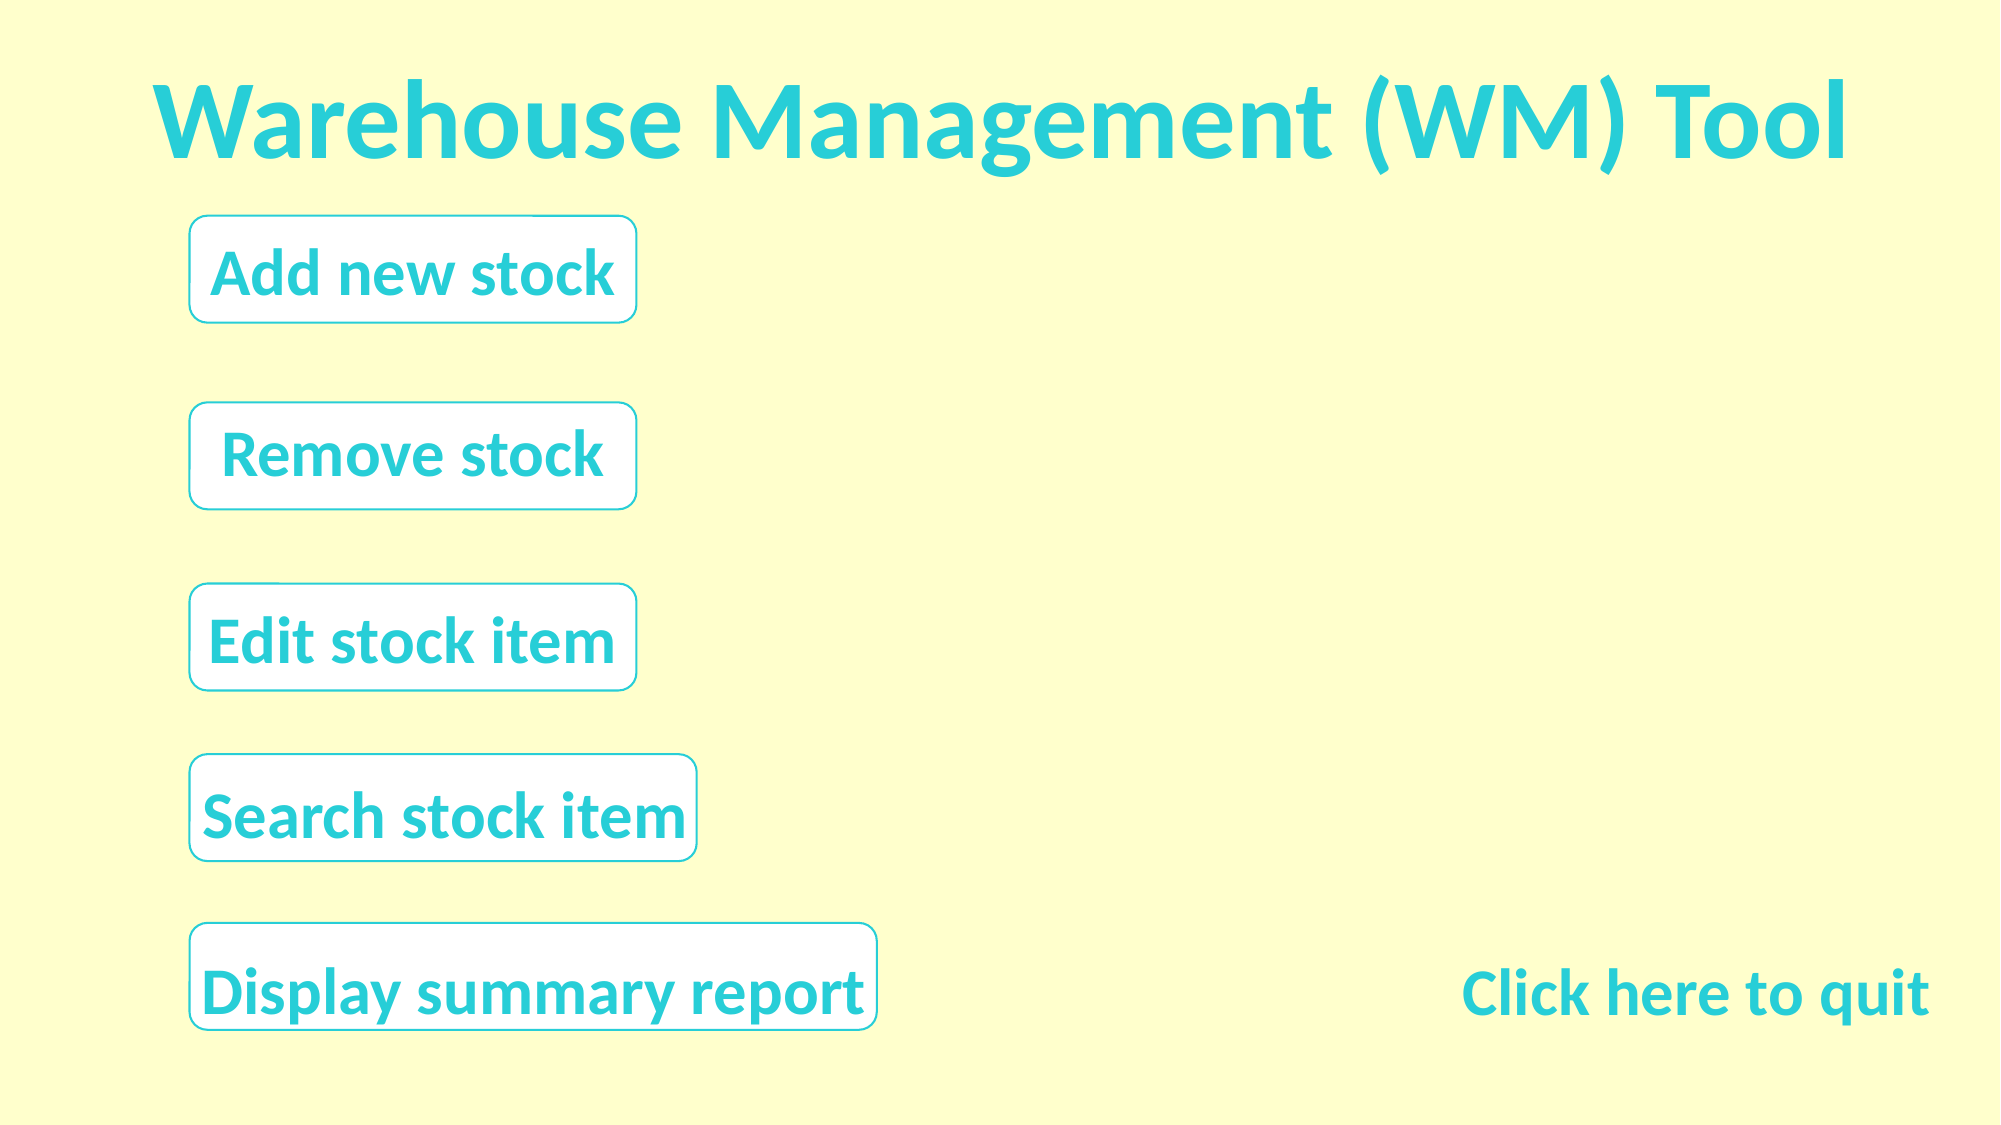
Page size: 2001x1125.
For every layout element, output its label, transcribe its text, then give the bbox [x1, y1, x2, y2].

text_box [193, 317, 633, 324]
text_box [193, 214, 633, 221]
text_box Click here to quit [1412, 941, 1981, 1037]
text_box [190, 753, 696, 764]
text_box Add new stock [129, 221, 697, 317]
text_box [193, 582, 633, 589]
text_box [188, 921, 878, 940]
text_box Display summary report [165, 940, 903, 1036]
text_box [189, 498, 637, 511]
text_box Search stock item [151, 764, 740, 860]
text_box Warehouse Management (WM) Tool [137, 38, 1866, 189]
text_box [192, 684, 634, 692]
text_box Edit stock item [129, 589, 697, 684]
text_box Remove stock [129, 402, 697, 498]
